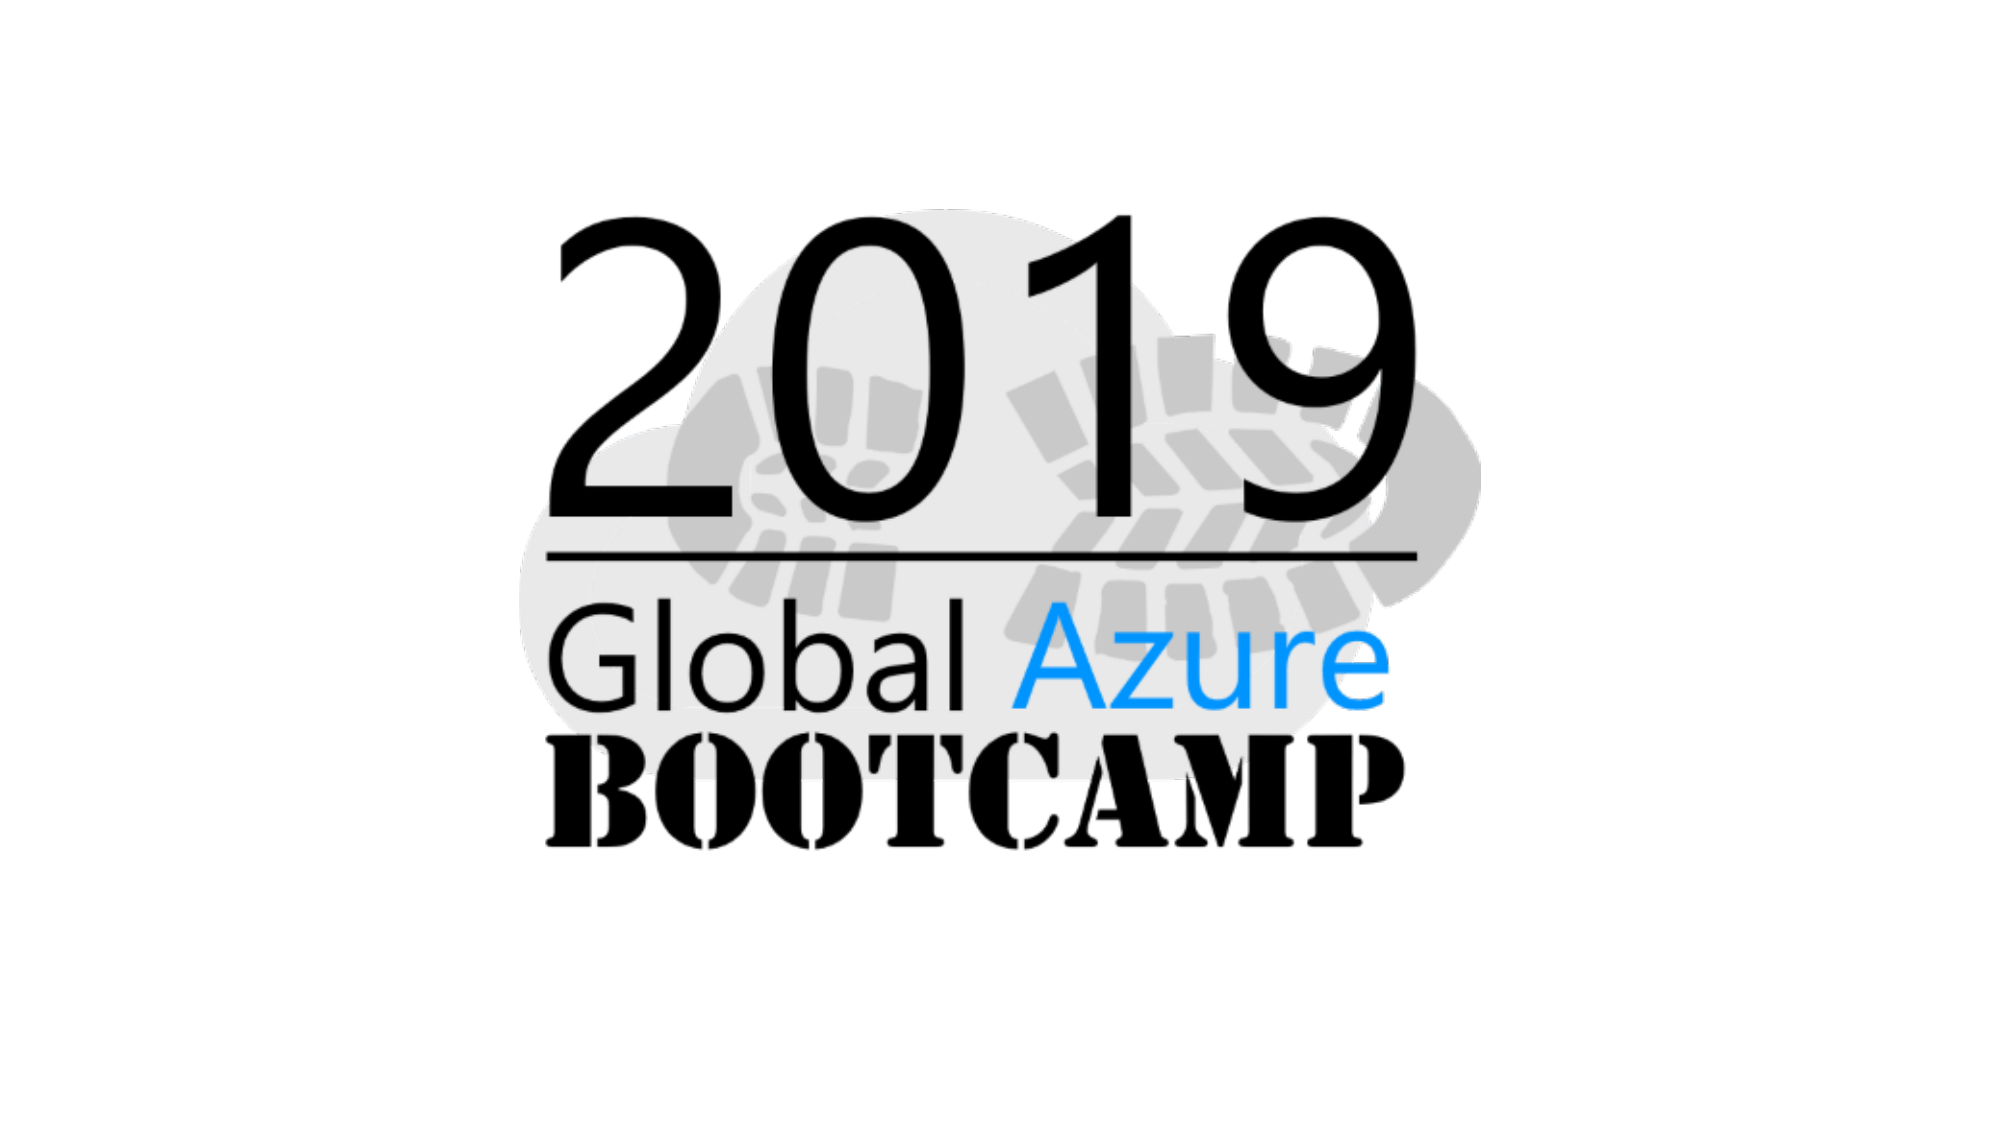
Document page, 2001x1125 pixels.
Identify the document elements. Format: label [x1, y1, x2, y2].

picture [519, 68, 1481, 922]
